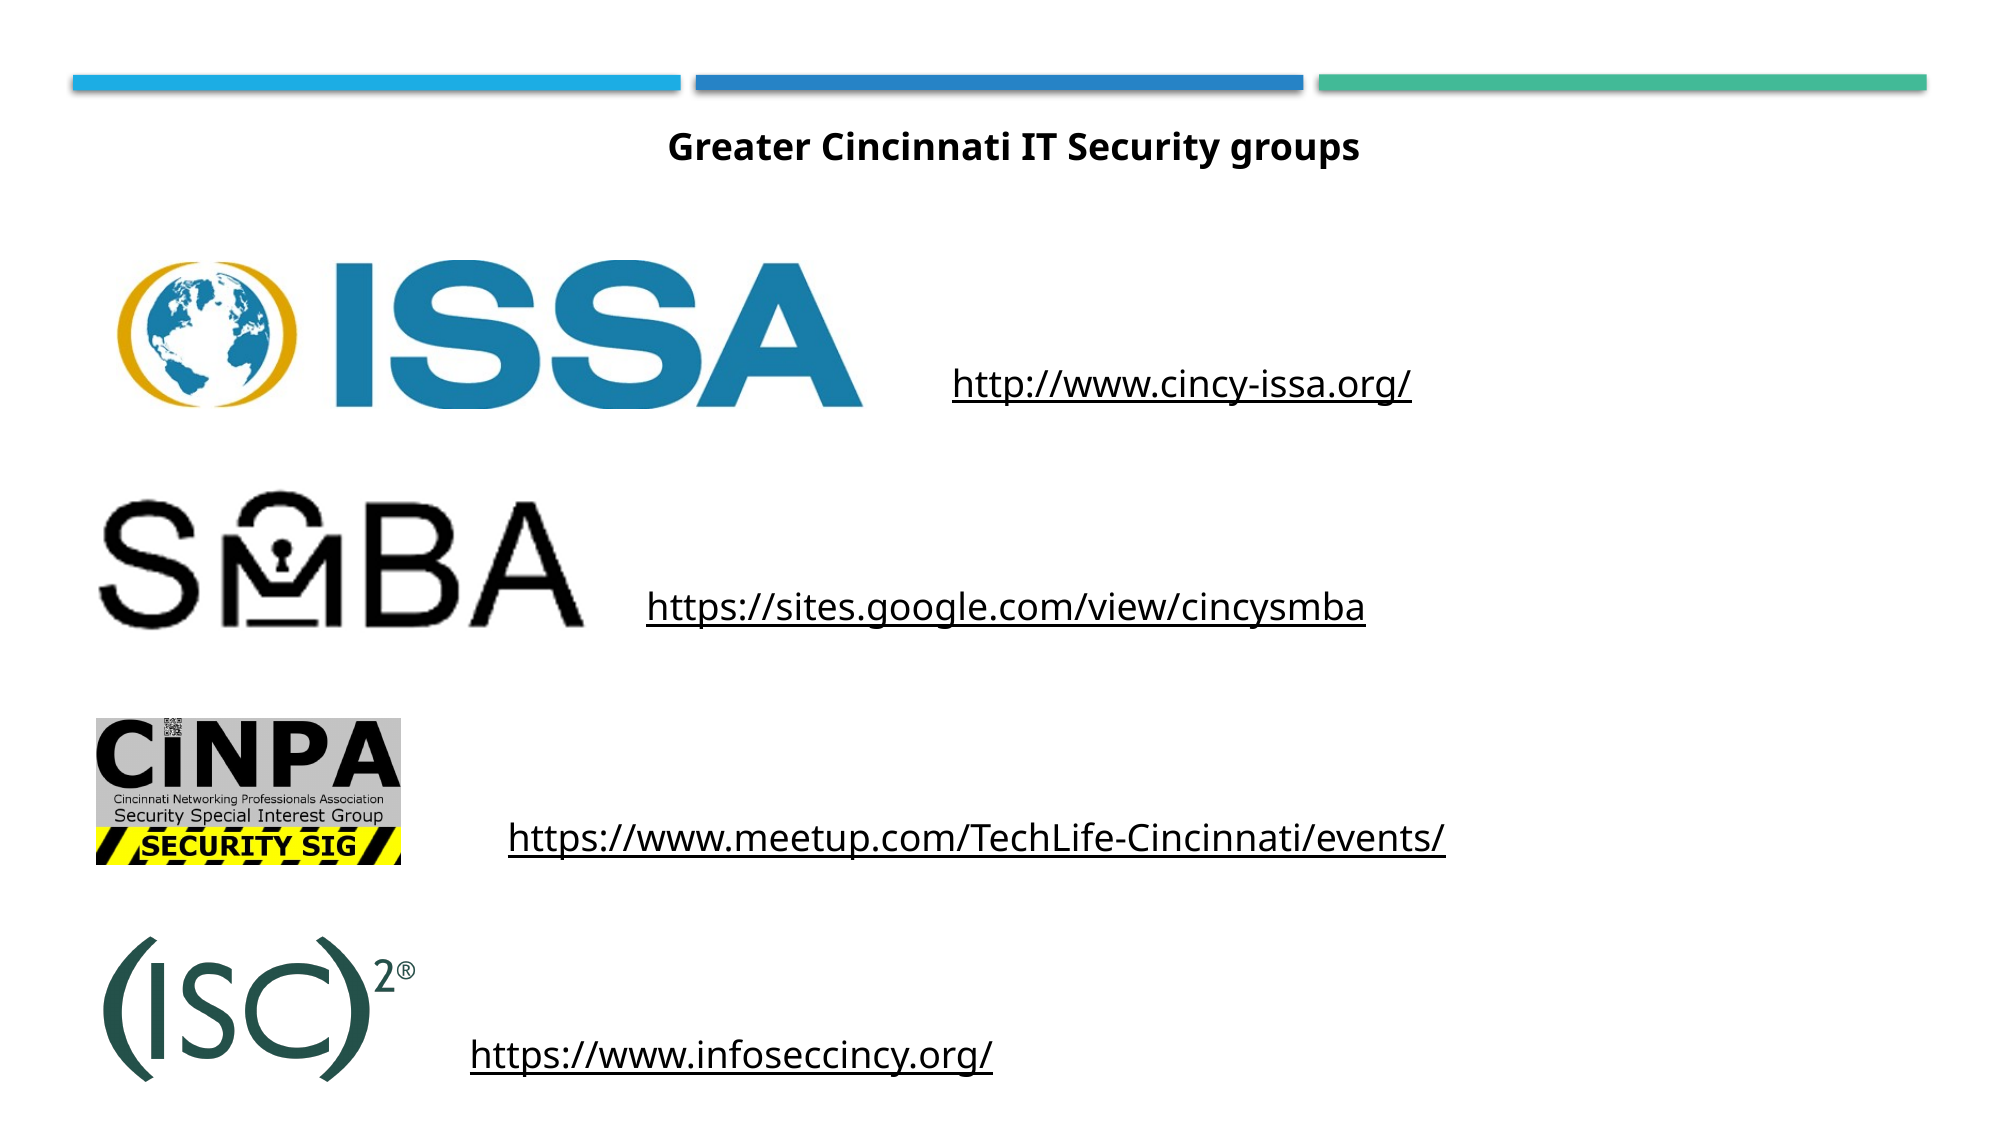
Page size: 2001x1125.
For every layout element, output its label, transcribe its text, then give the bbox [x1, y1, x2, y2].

picture [115, 260, 870, 410]
text_box https://www.infoseccincy.org/ [454, 1023, 1018, 1090]
picture [95, 484, 589, 634]
picture [95, 717, 401, 865]
text_box https://www.meetup.com/TechLife-Cincinnati/events/ [492, 807, 1522, 873]
text_box Greater Cincinnati IT Security groups [101, 115, 1928, 175]
text_box http://www.cincy-issa.org/ [937, 352, 1437, 419]
text_box https://sites.google.com/view/cincysmba [631, 575, 1391, 642]
picture [100, 934, 418, 1086]
